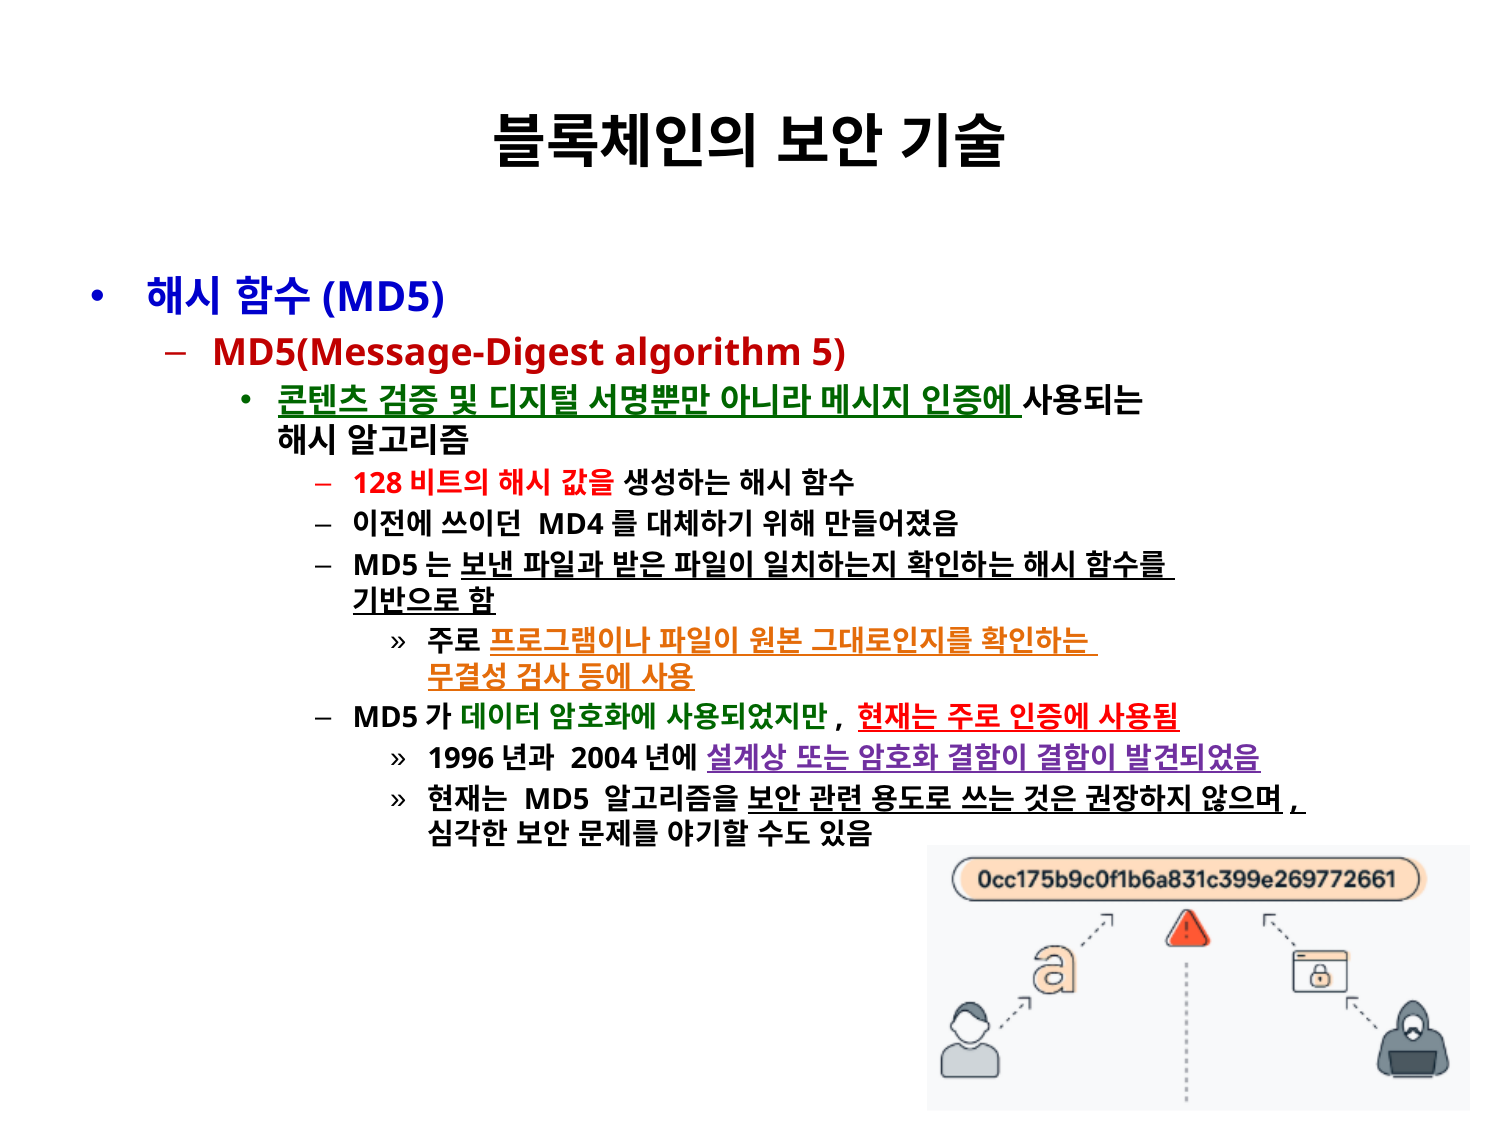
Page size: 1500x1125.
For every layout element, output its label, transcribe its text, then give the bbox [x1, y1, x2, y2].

picture [926, 845, 1470, 1114]
title 블록체인의 보안 기술 [75, 45, 1425, 233]
list 해시 함수(MD5) MD5(Message-Digest algorithm 5) 콘텐츠 검증 및 디지털 서명뿐만 아니라 메시지 인증에 사용되는 해시 알고리즘 128비트의 해시 값을 생성하는 해시 함수 이전에 쓰이던 MD4를 대체하기 위해 만들어졌음 MD5는 보낸 파일과 받은 파일이 일치하는지 확인하는 해시 함수를 기반으로 함 주로 프로그램이나 파일이 원본 그대로인지를 확인하는 무결성 검사 등에 사용 MD5가 데이터 암호화에 사용되었지만, 현재는 주로 인증에 사용됨 1996년과 2004년에 설계상 또는 암호화 결함이 결함이 발견되었음 현재는 MD5 알고리즘을 보안 관련 용도로 쓰는 것은 권장하지 않으며, 심각한 보안 문제를 야기할 수도 있음 [75, 262, 1425, 1005]
